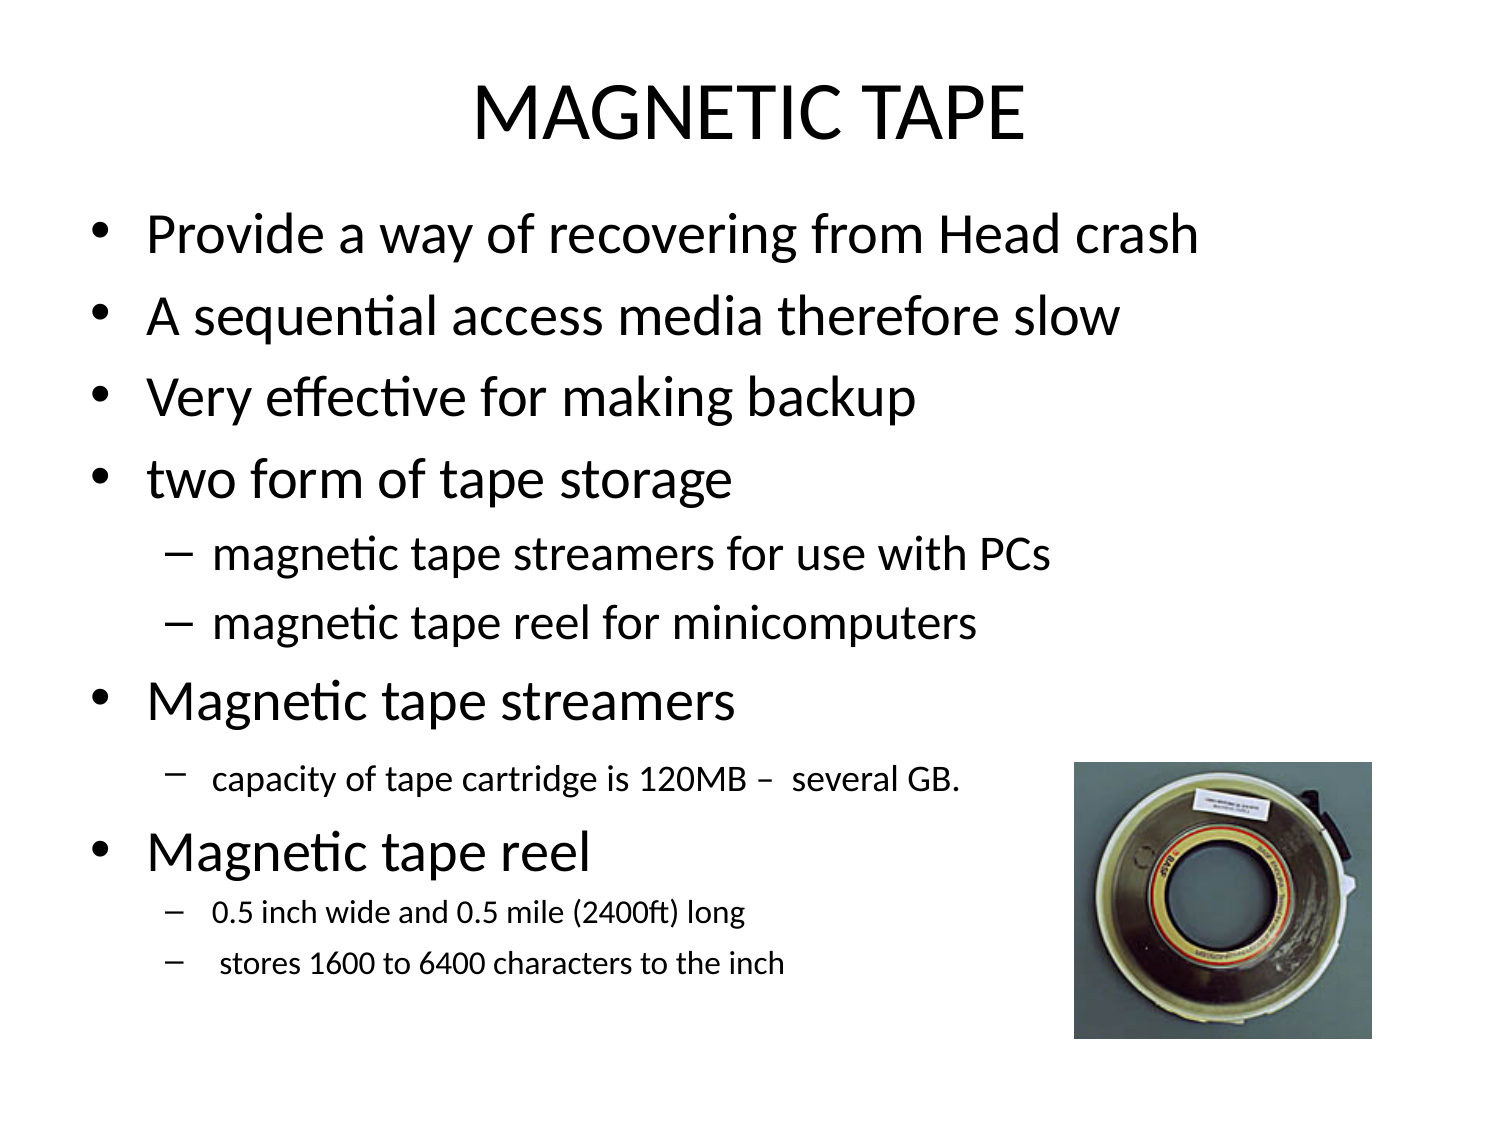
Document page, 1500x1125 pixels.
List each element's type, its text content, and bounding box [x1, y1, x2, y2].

title MAGNETIC TAPE [75, 50, 1424, 163]
picture [1074, 762, 1373, 1040]
list Provide a way of recovering from Head crash A sequential access media therefore slow Very effective for making backup two form of tape storage magnetic tape streamers for use with PCs magnetic tape reel for minicomputers Magnetic tape streamers capacity of tape cartridge is 120MB – several GB. Magnetic tape reel 0.5 inch wide and 0.5 mile (2400ft) long stores 1600 to 6400 characters to the inch [75, 187, 1424, 1063]
